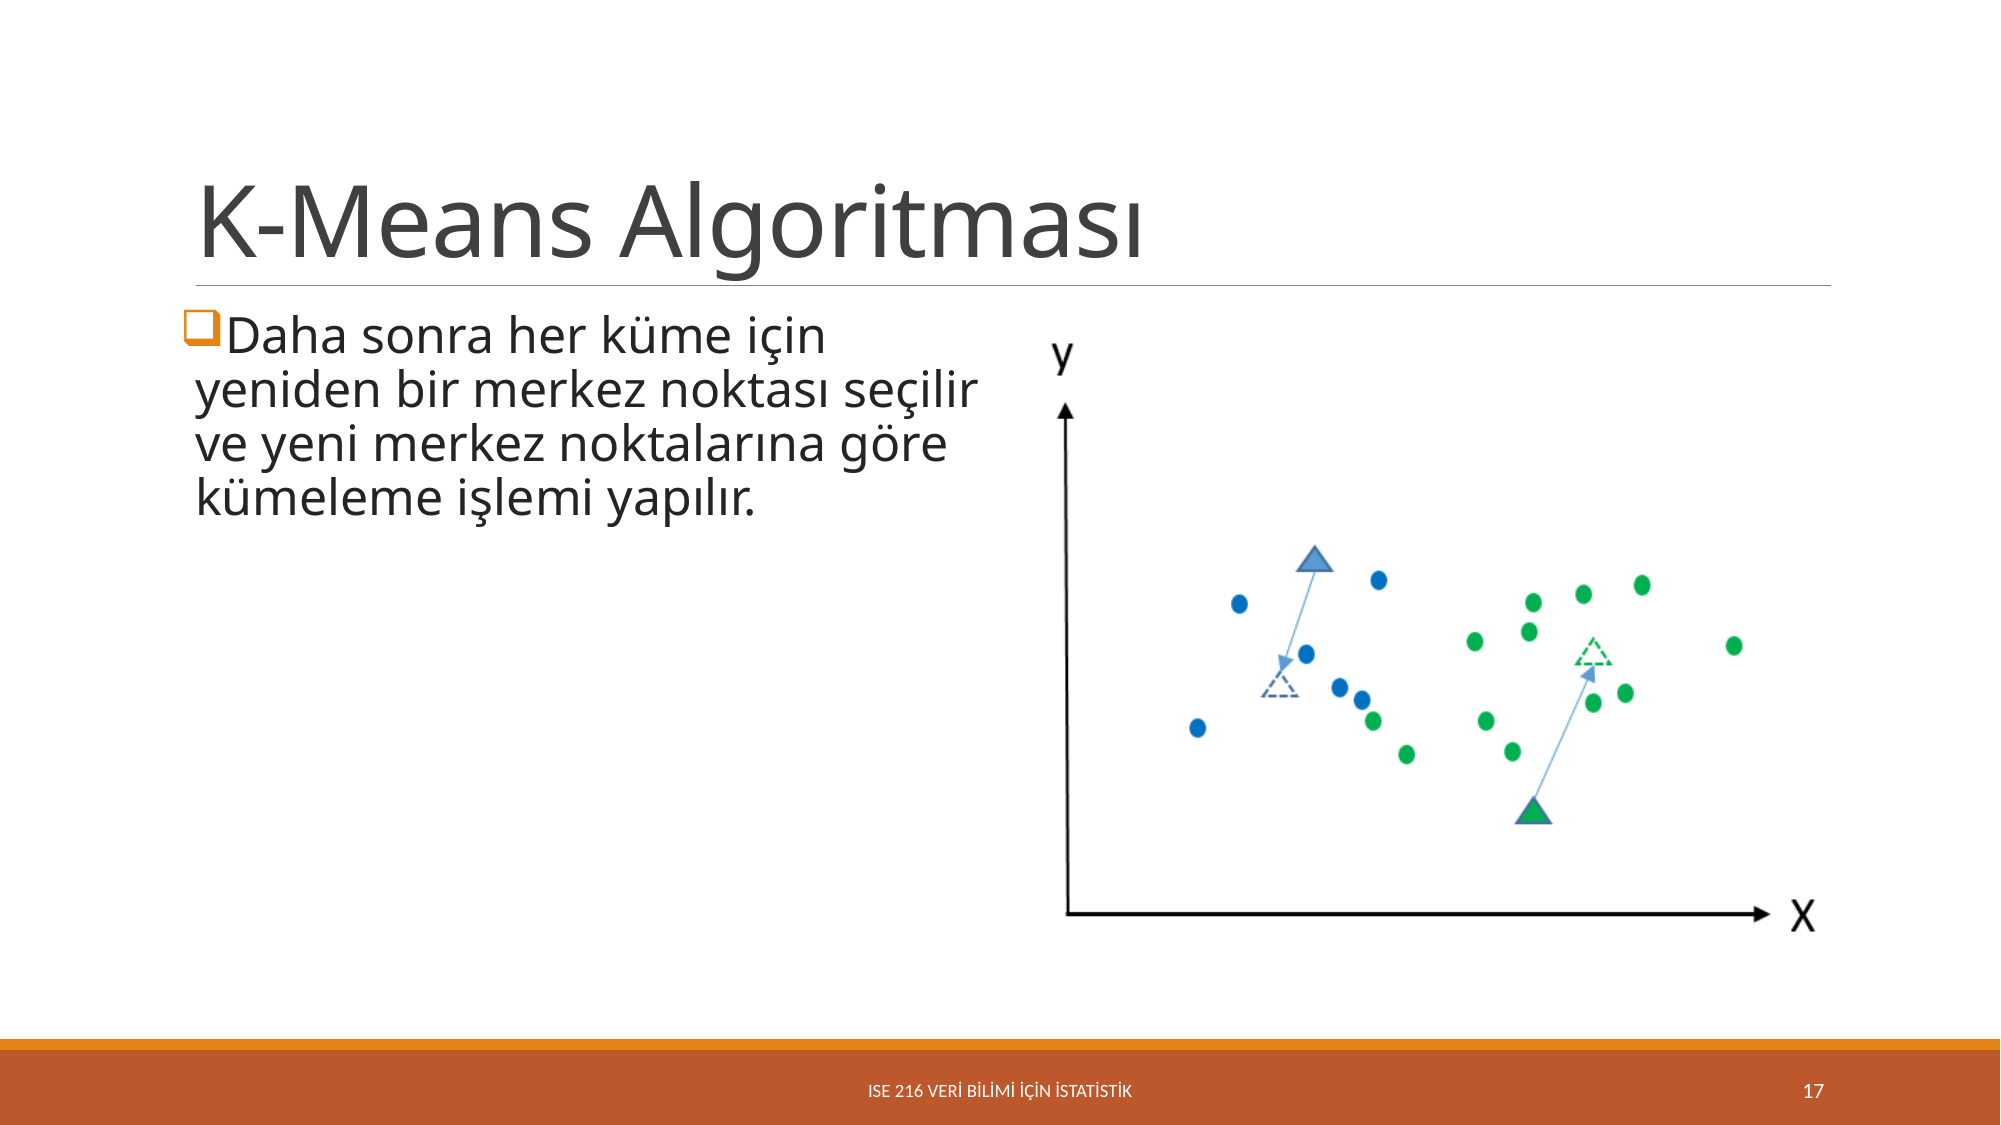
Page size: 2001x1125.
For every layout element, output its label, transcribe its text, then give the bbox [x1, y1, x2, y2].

picture [1014, 327, 1850, 962]
slide_number 17 [1624, 1059, 1840, 1120]
title K-Means Algoritması [180, 47, 1830, 285]
footer ISE 216 VERİ BİLİMİ İÇİN İSTATİSTİK [604, 1059, 1396, 1120]
list Daha sonra her küme için yeniden bir merkez noktası seçilir ve yeni merkez noktalarına göre kümeleme işlemi yapılır. [180, 302, 1015, 961]
